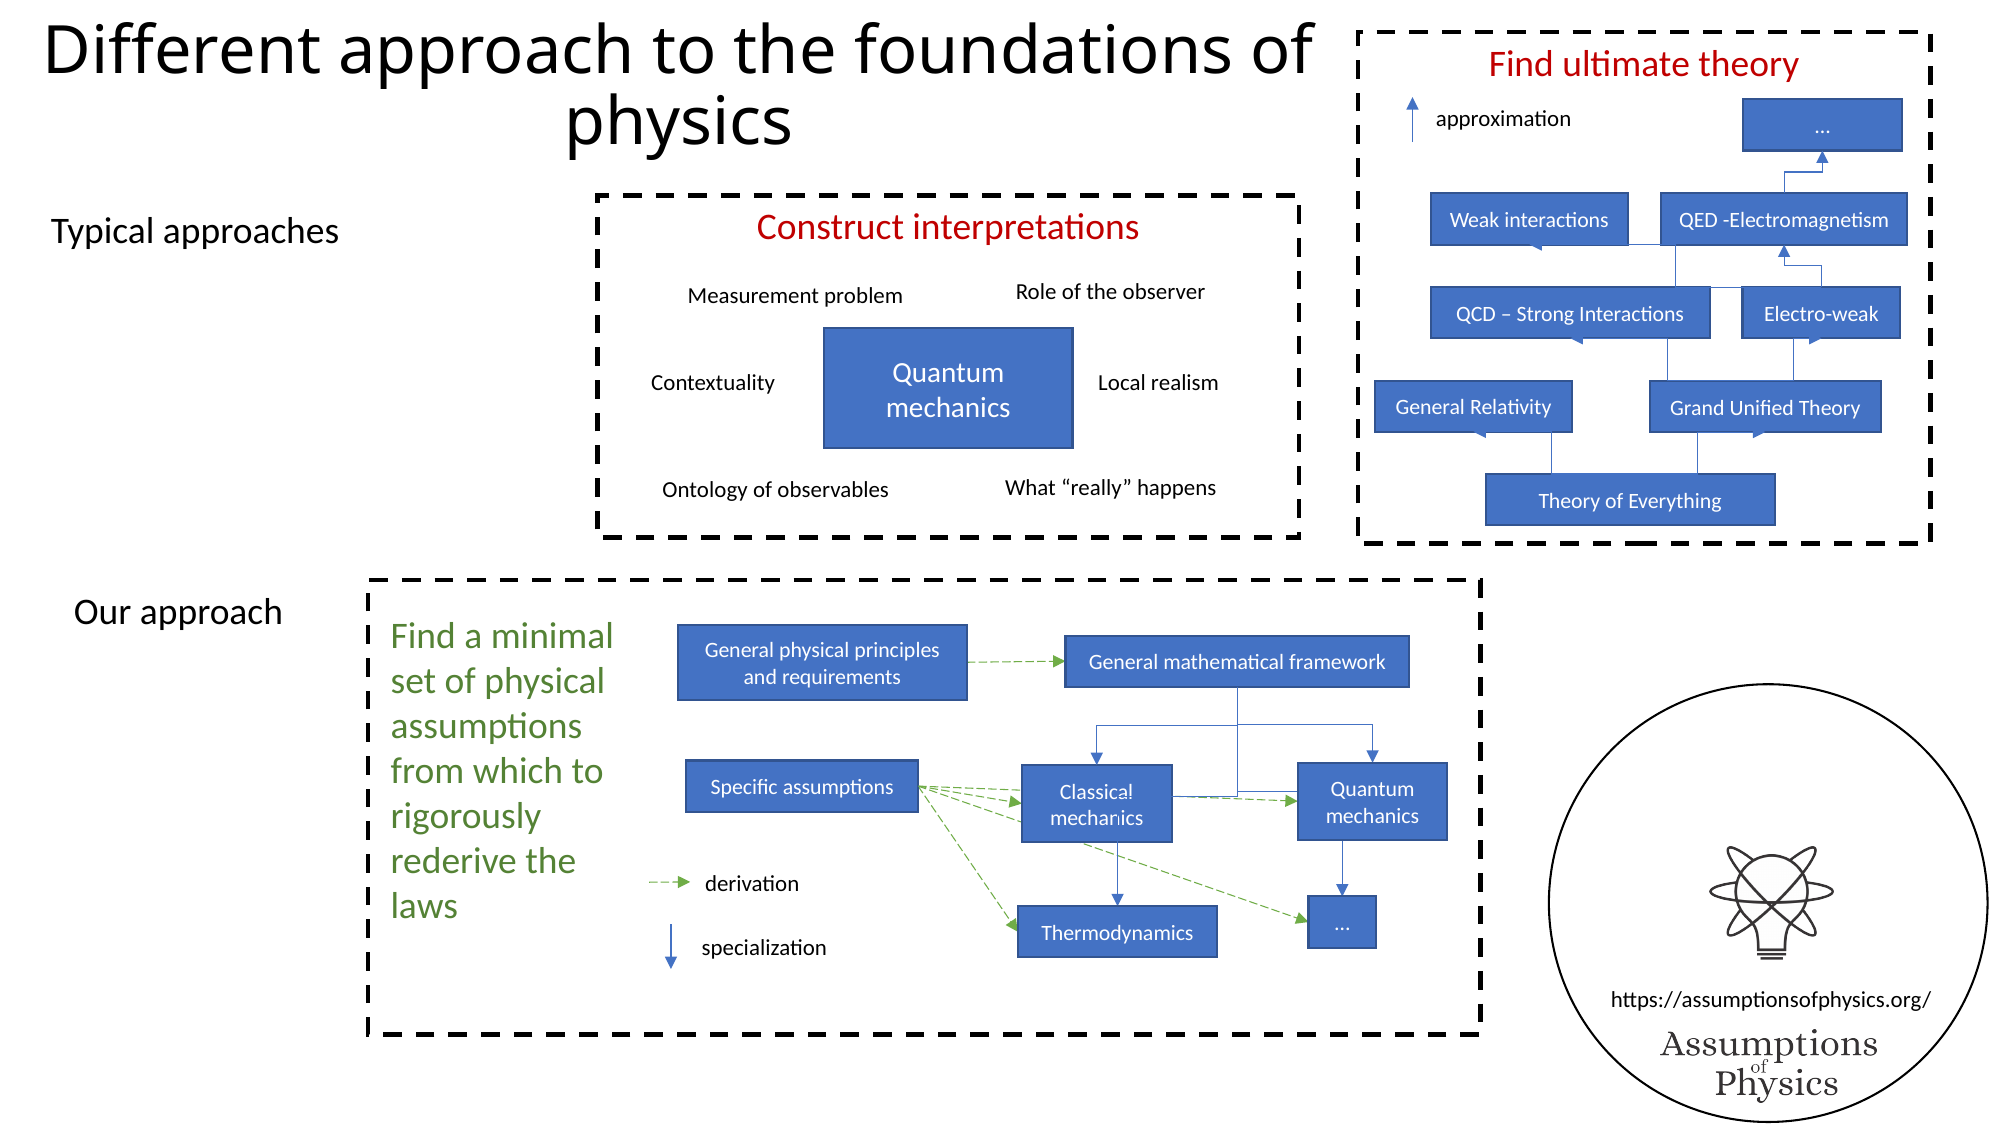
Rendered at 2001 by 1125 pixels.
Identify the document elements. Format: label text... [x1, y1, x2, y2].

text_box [1357, 31, 1931, 544]
picture [1660, 1029, 1877, 1103]
title Different approach to the foundations of physics [0, 13, 1358, 162]
text_box Our approach [59, 579, 299, 640]
text_box Typical approaches [36, 198, 355, 259]
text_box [367, 579, 1481, 1035]
picture [1709, 846, 1834, 960]
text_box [597, 194, 1300, 538]
